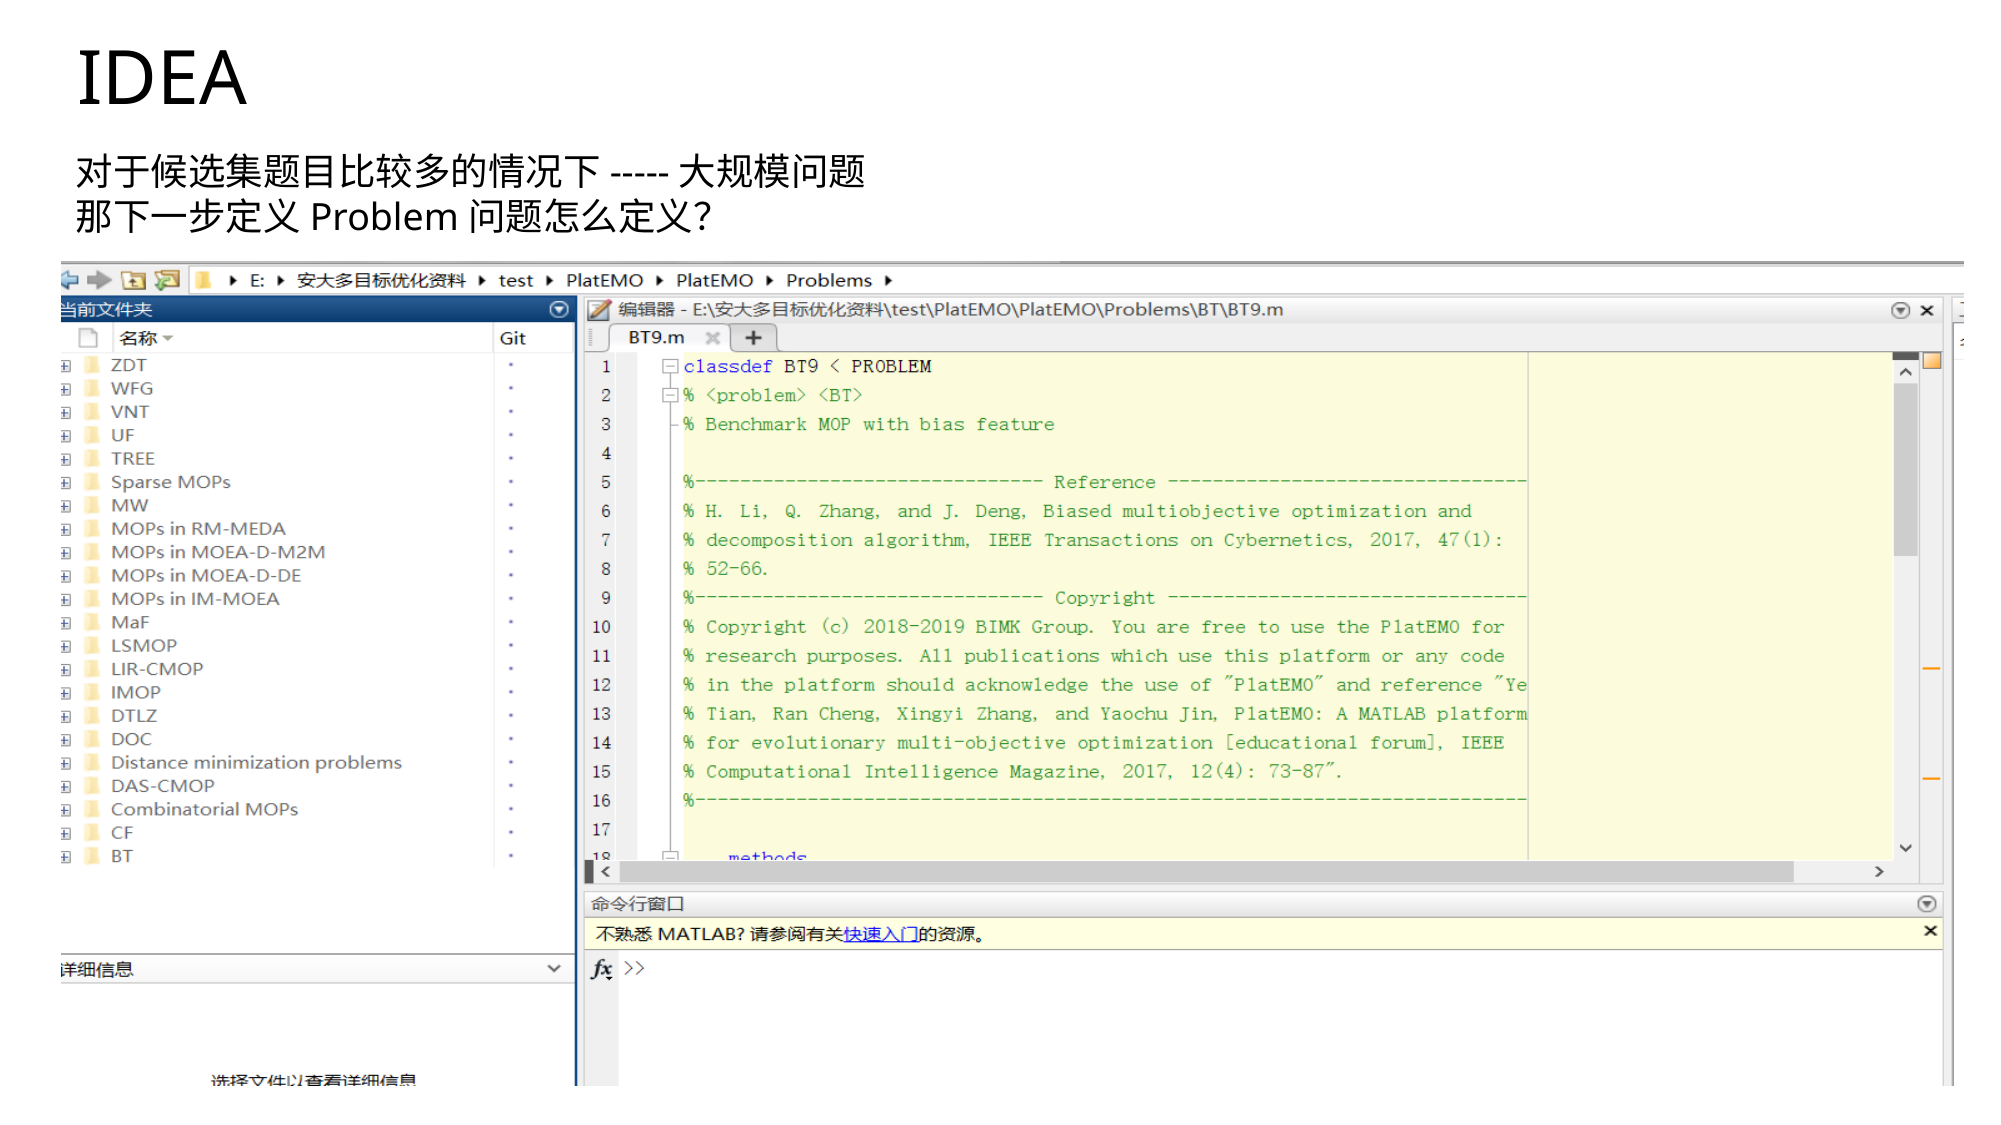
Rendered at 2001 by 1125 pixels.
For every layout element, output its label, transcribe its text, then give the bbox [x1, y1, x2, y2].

picture [61, 261, 1964, 1086]
text_box 对于候选集题目比较多的情况下-----大规模问题 那下一步定义Problem问题怎么定义？ [61, 140, 1505, 261]
title IDEA [75, 0, 1925, 175]
